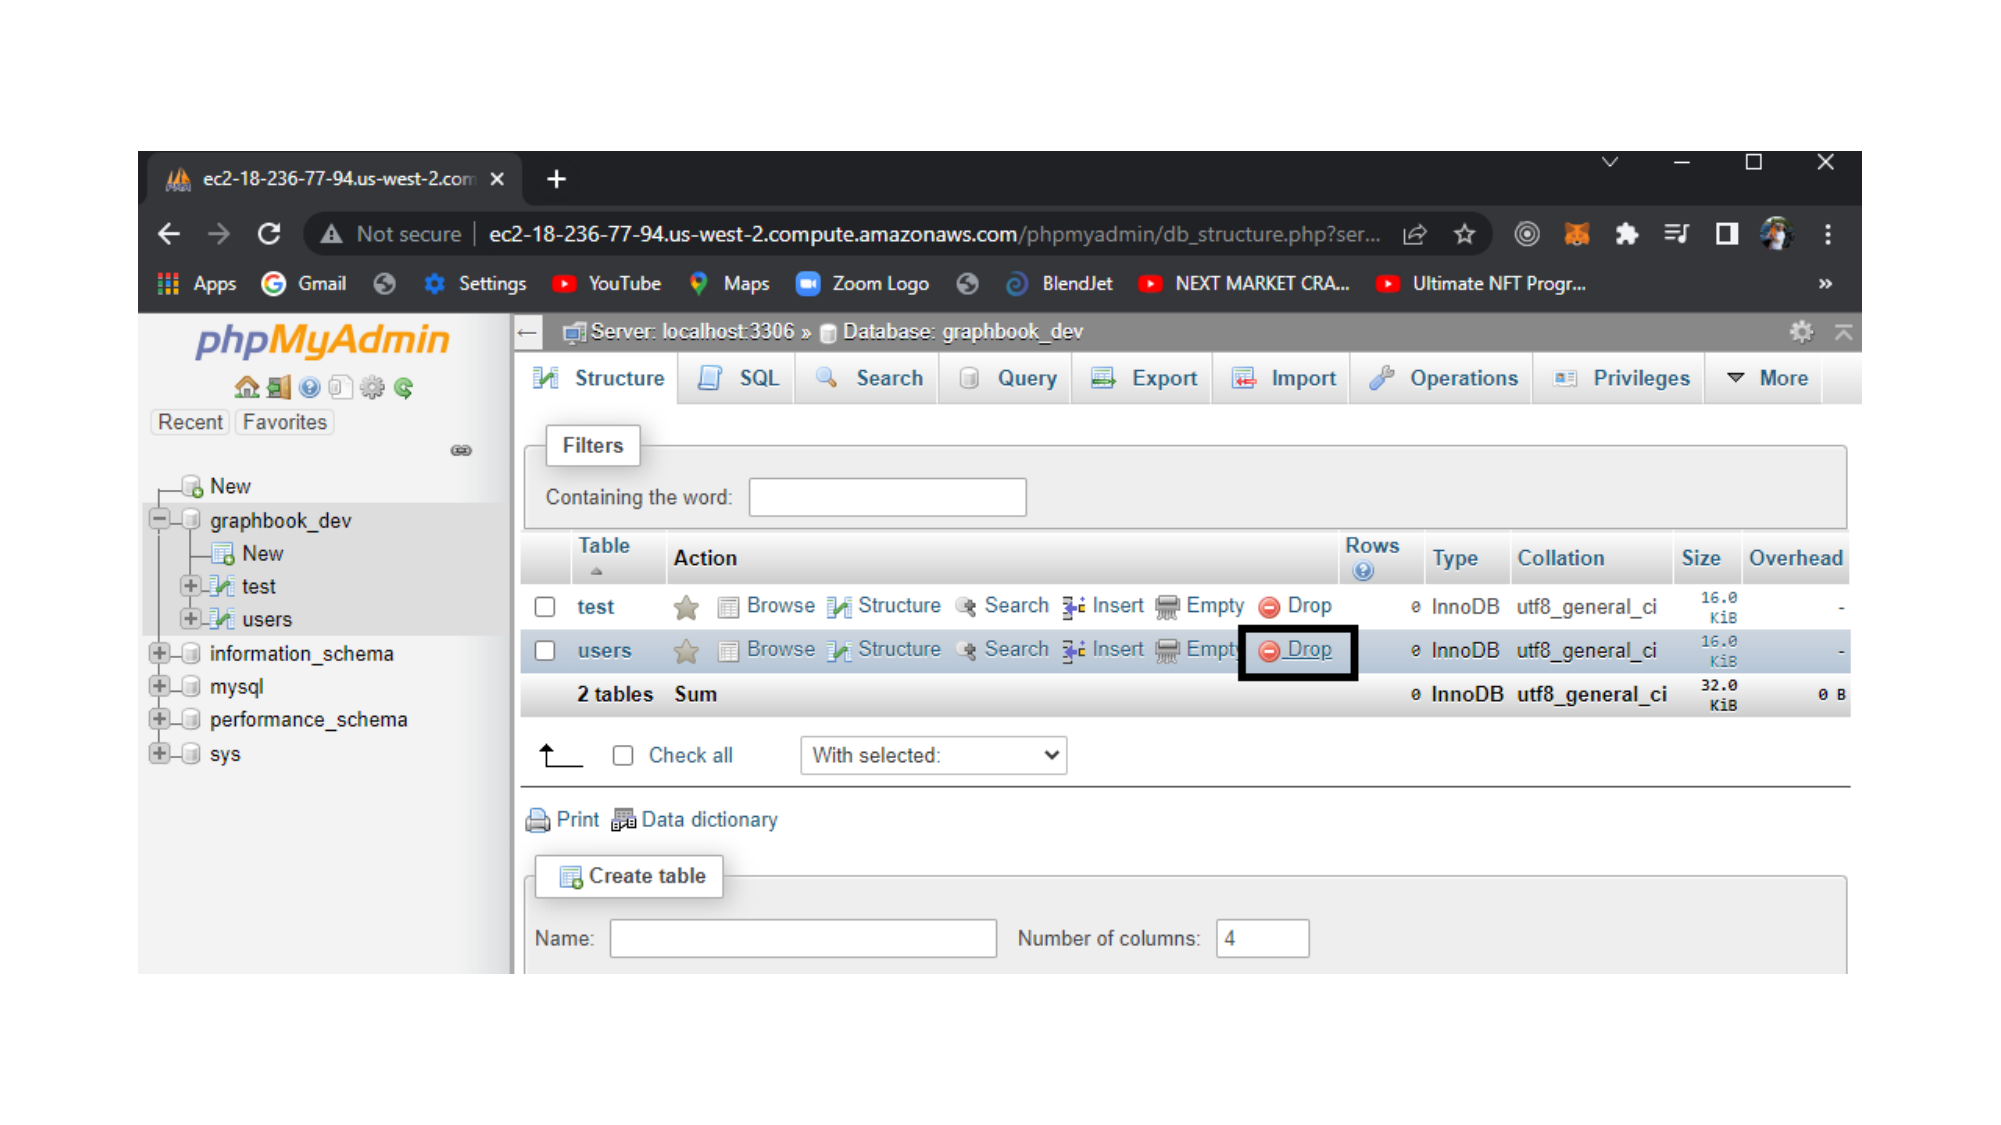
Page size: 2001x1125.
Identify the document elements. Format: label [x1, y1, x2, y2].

picture [138, 151, 1862, 974]
